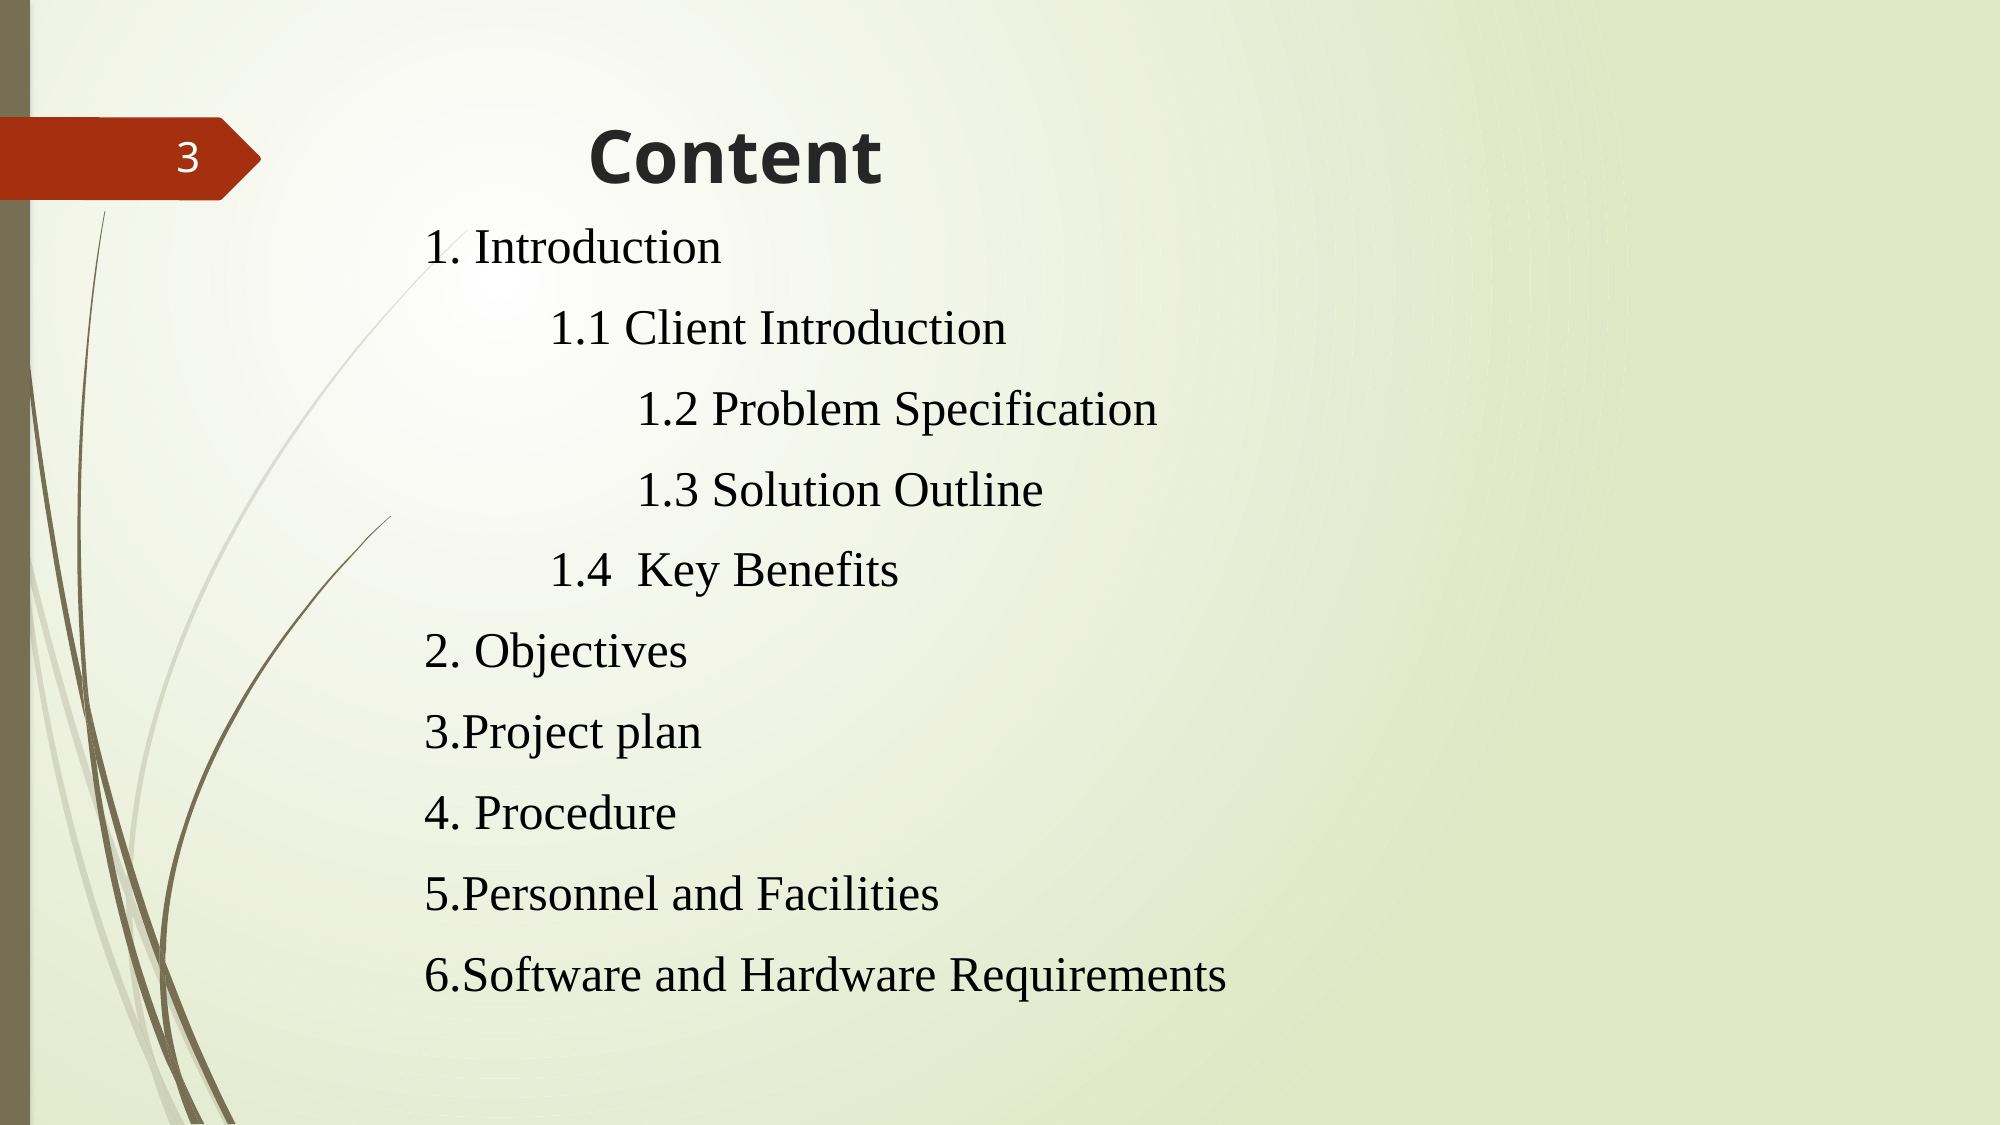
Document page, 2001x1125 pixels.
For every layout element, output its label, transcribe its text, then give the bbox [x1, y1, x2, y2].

title Content [425, 102, 1888, 206]
slide_number 3 [87, 129, 216, 190]
list 1. Introduction 1.1 Client Introduction 1.2 Problem Specification 1.3 Solution Outline 1.4 Key Benefits 2. Objectives 3.Project plan 4. Procedure 5.Personnel and Facilities 6.Software and Hardware Requirements [398, 205, 1862, 1066]
